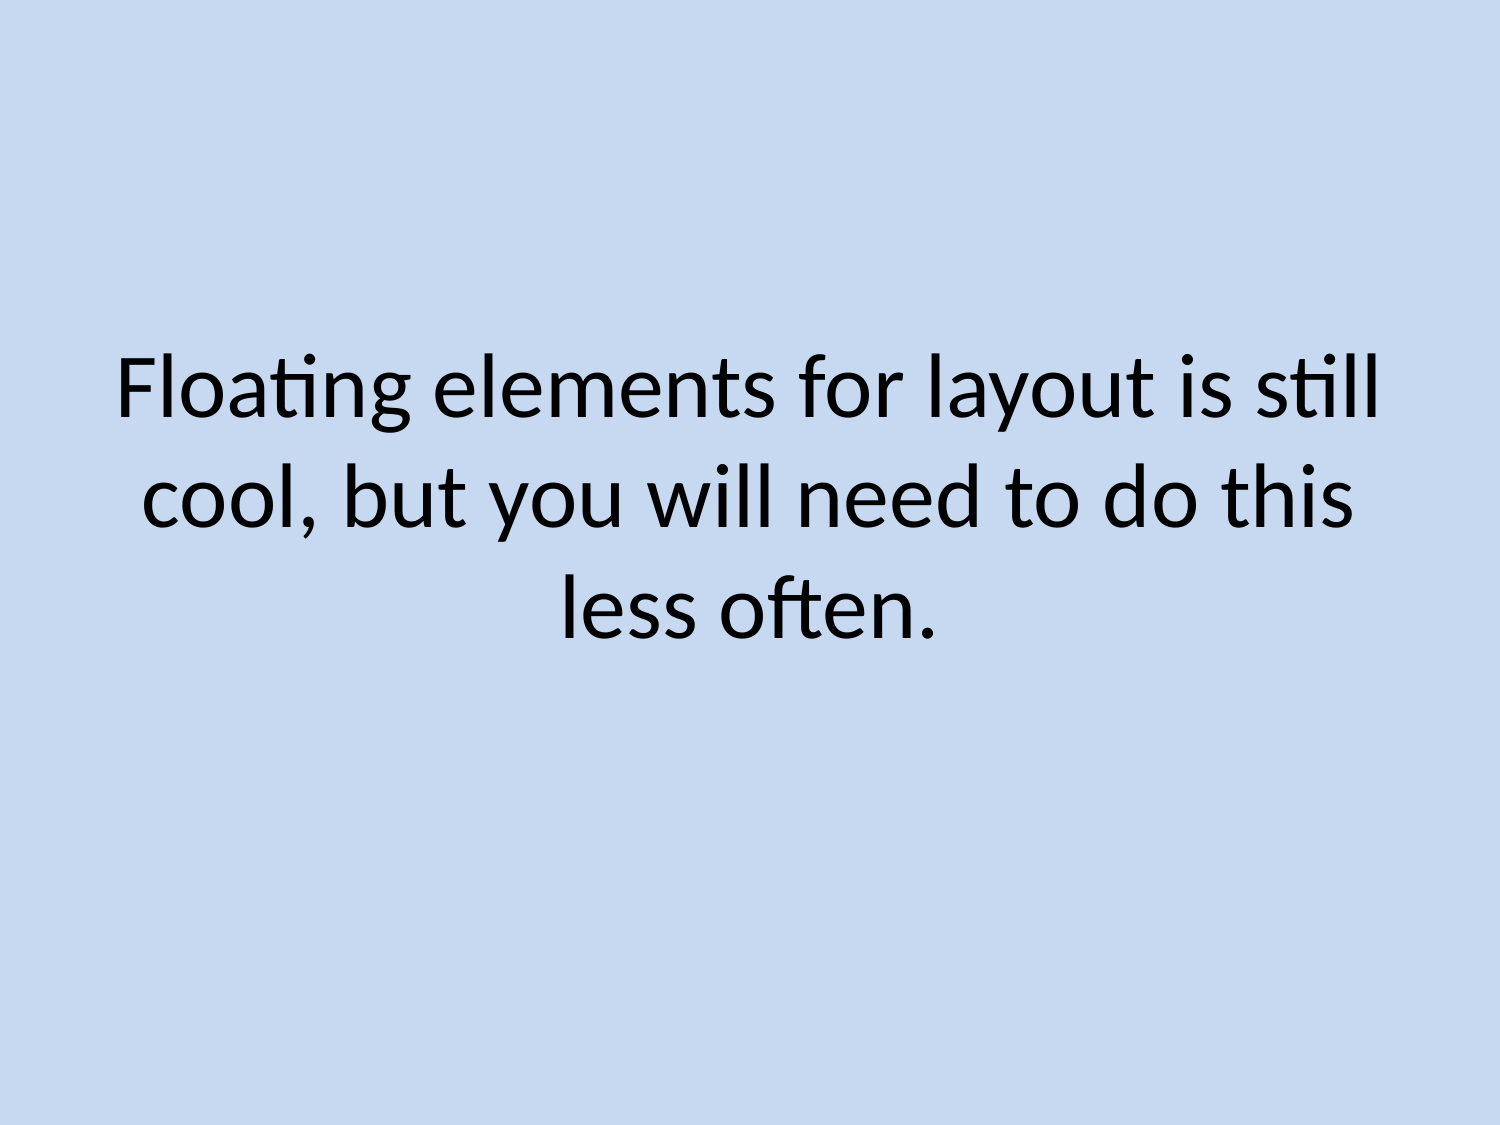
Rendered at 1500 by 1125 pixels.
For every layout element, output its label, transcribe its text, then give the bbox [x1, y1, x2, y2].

title Floating elements for layout is still cool, but you will need to do this less often. [75, 45, 1425, 938]
